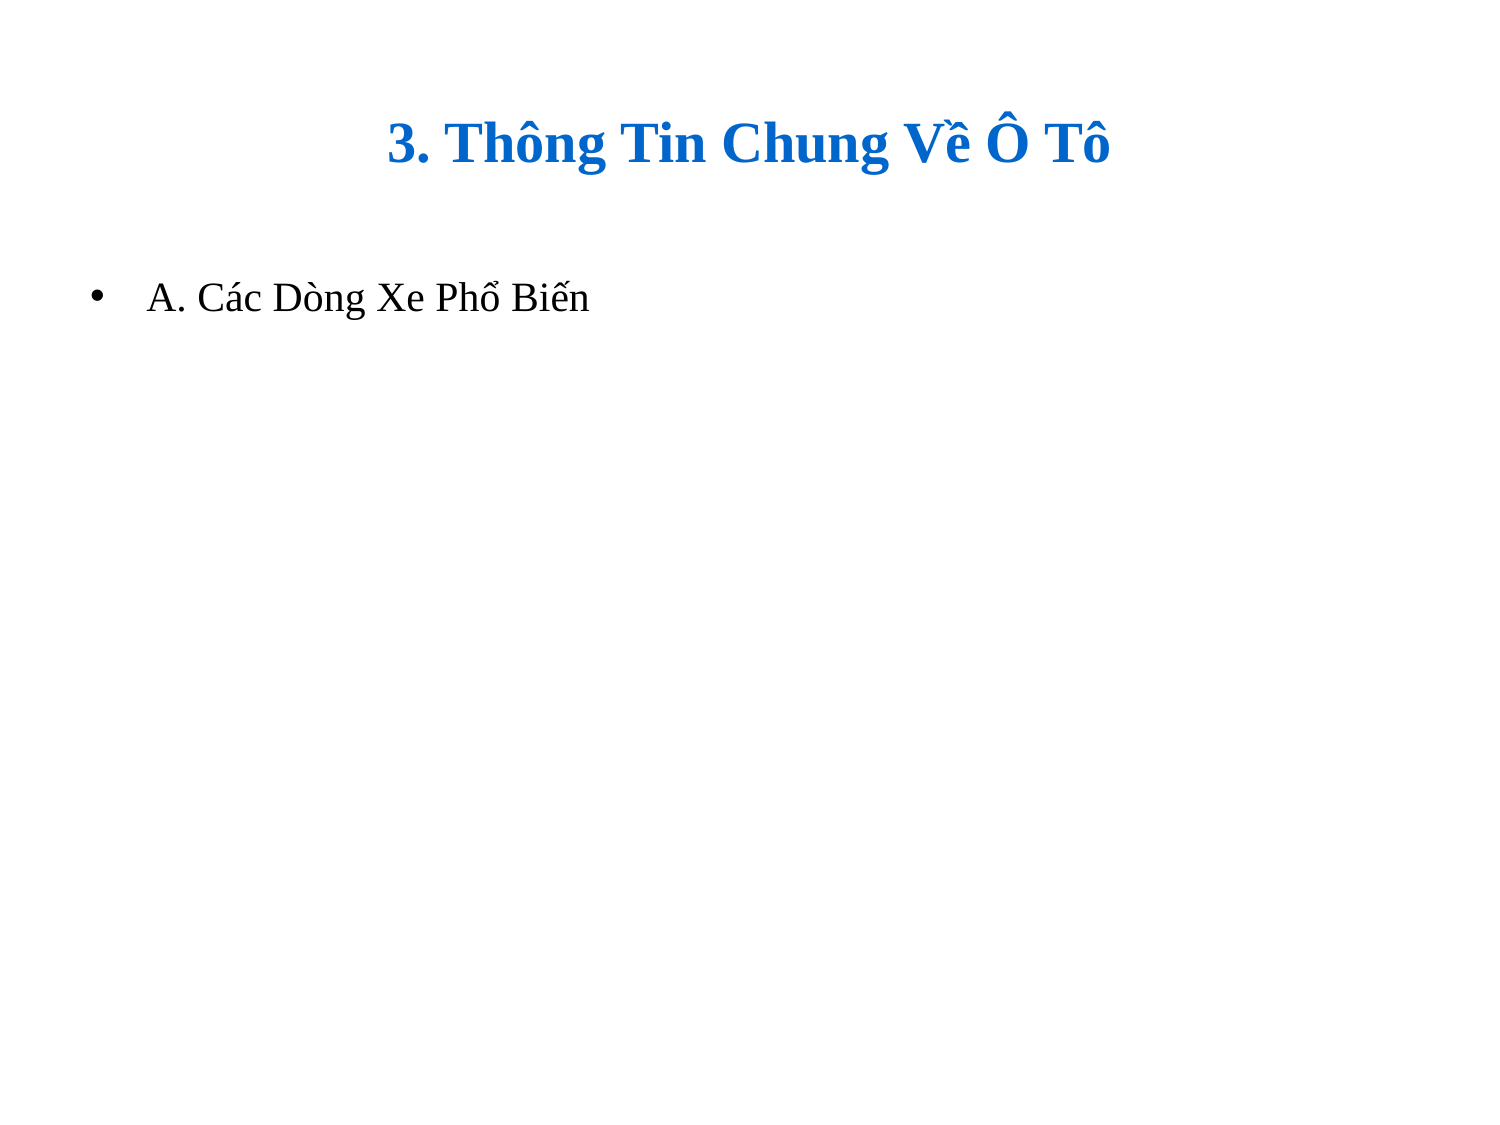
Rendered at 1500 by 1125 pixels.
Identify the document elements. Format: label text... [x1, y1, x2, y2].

title 3. Thông Tin Chung Về Ô Tô [75, 45, 1425, 233]
list A. Các Dòng Xe Phổ Biến [75, 262, 1425, 1005]
